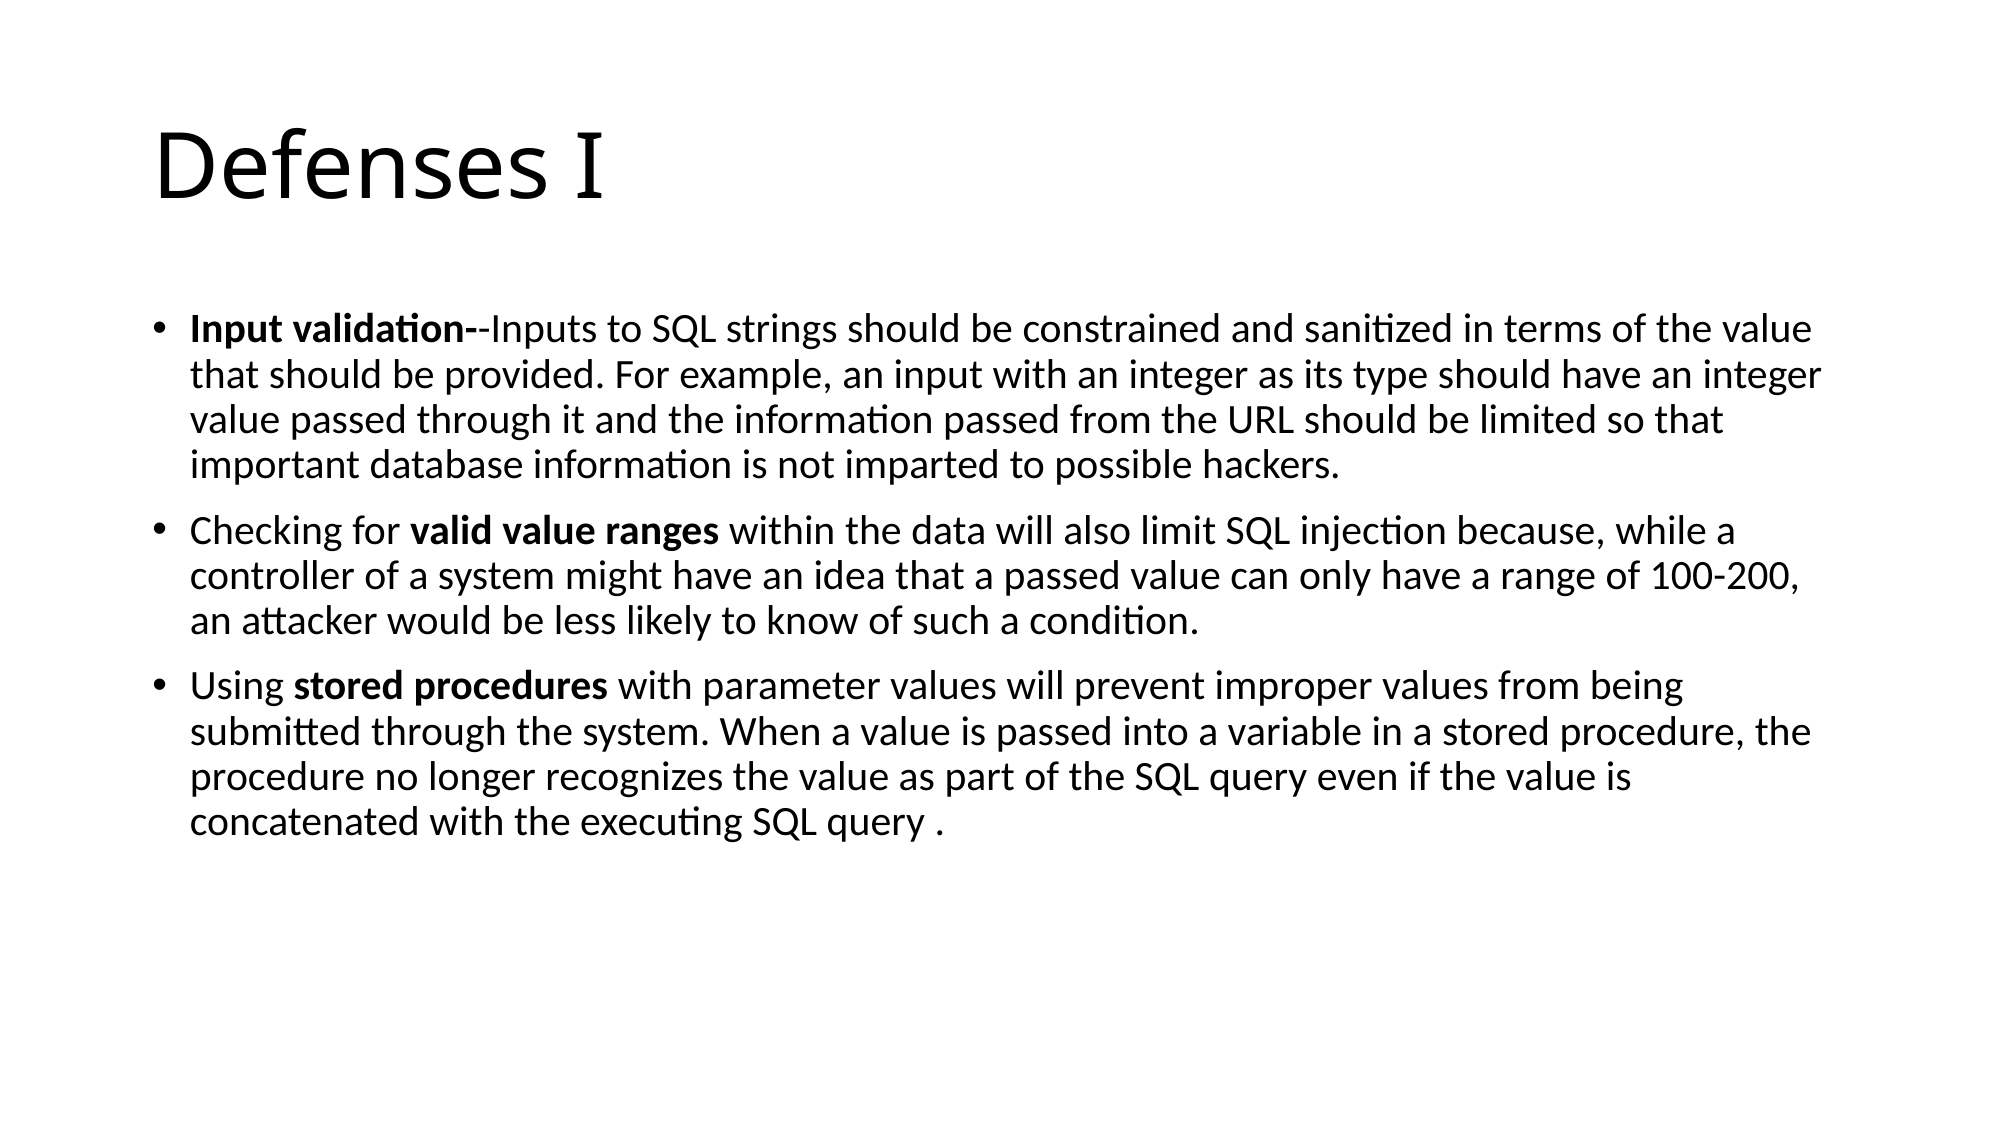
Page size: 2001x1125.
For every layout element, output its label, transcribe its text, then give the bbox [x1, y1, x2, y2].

title Defenses I [137, 59, 1863, 278]
list Input validation--Inputs to SQL strings should be constrained and sanitized in terms of the value that should be provided. For example, an input with an integer as its type should have an integer value passed through it and the information passed from the URL should be limited so that important database information is not imparted to possible hackers. Checking for valid value ranges within the data will also limit SQL injection because, while a controller of a system might have an idea that a passed value can only have a range of 100-200, an attacker would be less likely to know of such a condition. Using stored procedures with parameter values will prevent improper values from being submitted through the system. When a value is passed into a variable in a stored procedure, the procedure no longer recognizes the value as part of the SQL query even if the value is concatenated with the executing SQL query . [137, 299, 1863, 1014]
